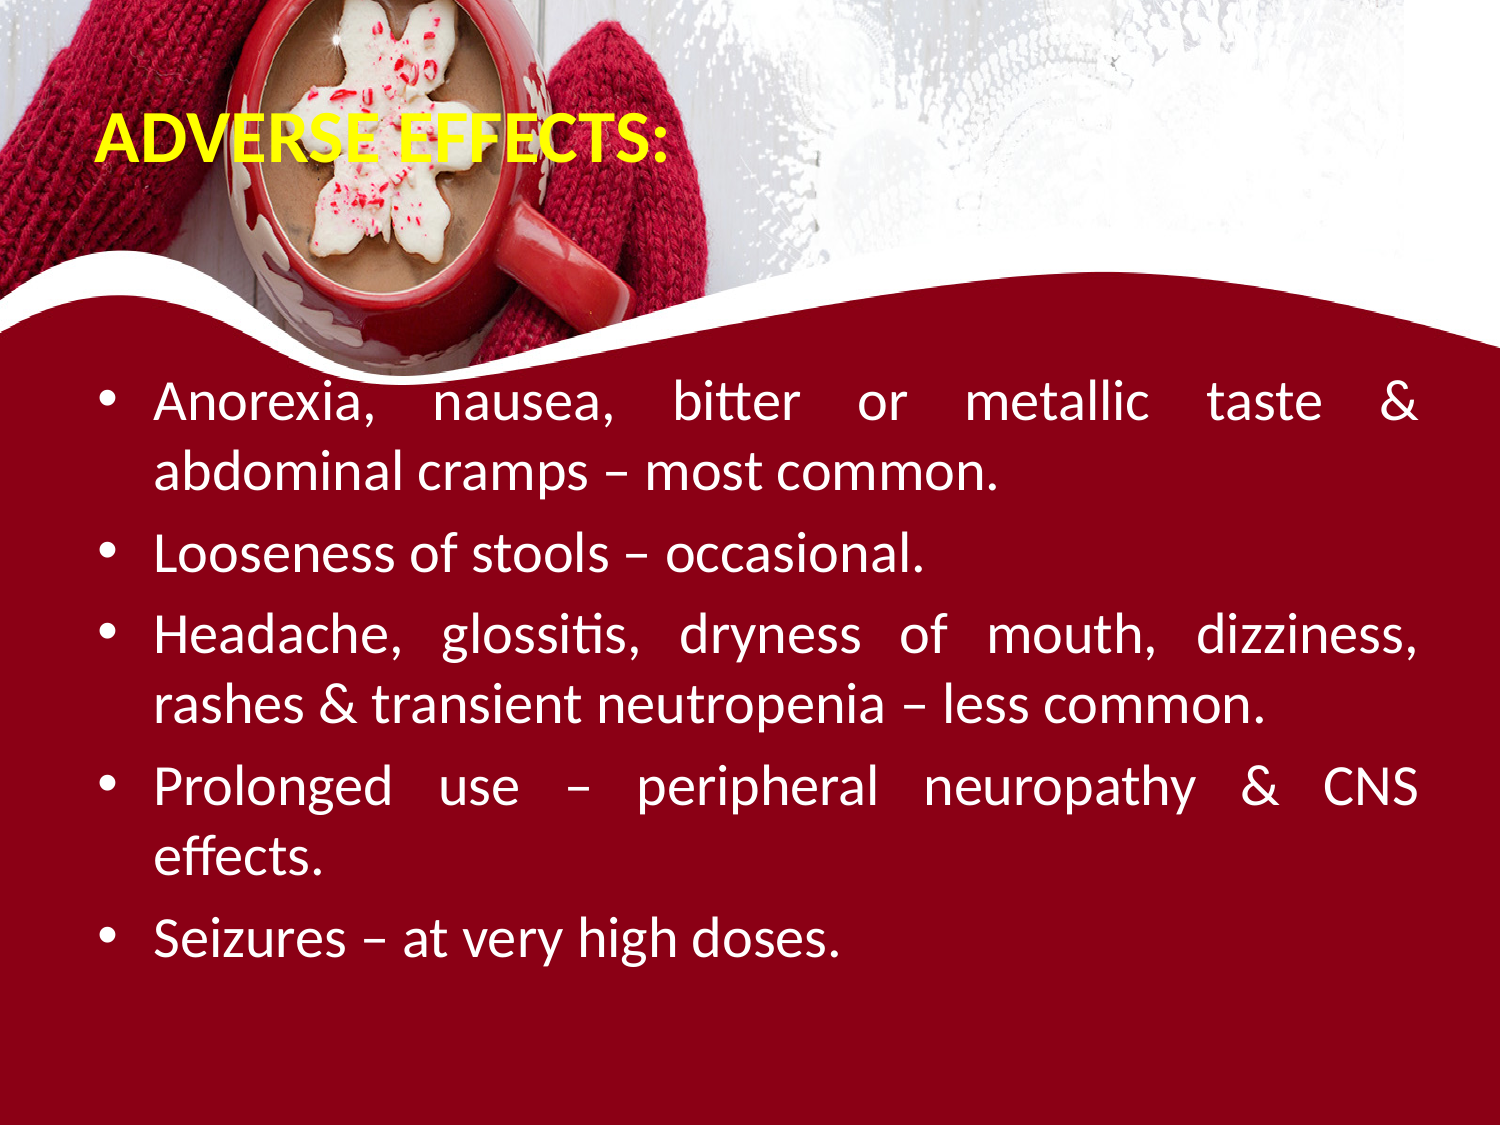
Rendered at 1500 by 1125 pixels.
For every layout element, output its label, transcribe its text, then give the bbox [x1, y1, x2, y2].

list Anorexia, nausea, bitter or metallic taste & abdominal cramps – most common. Looseness of stools – occasional. Headache, glossitis, dryness of mouth, dizziness, rashes & transient neutropenia – less common. Prolonged use – peripheral neuropathy & CNS effects. Seizures – at very high doses. [82, 354, 1435, 1039]
title ADVERSE EFFECTS: [79, 49, 1435, 217]
picture [0, 0, 1500, 1125]
